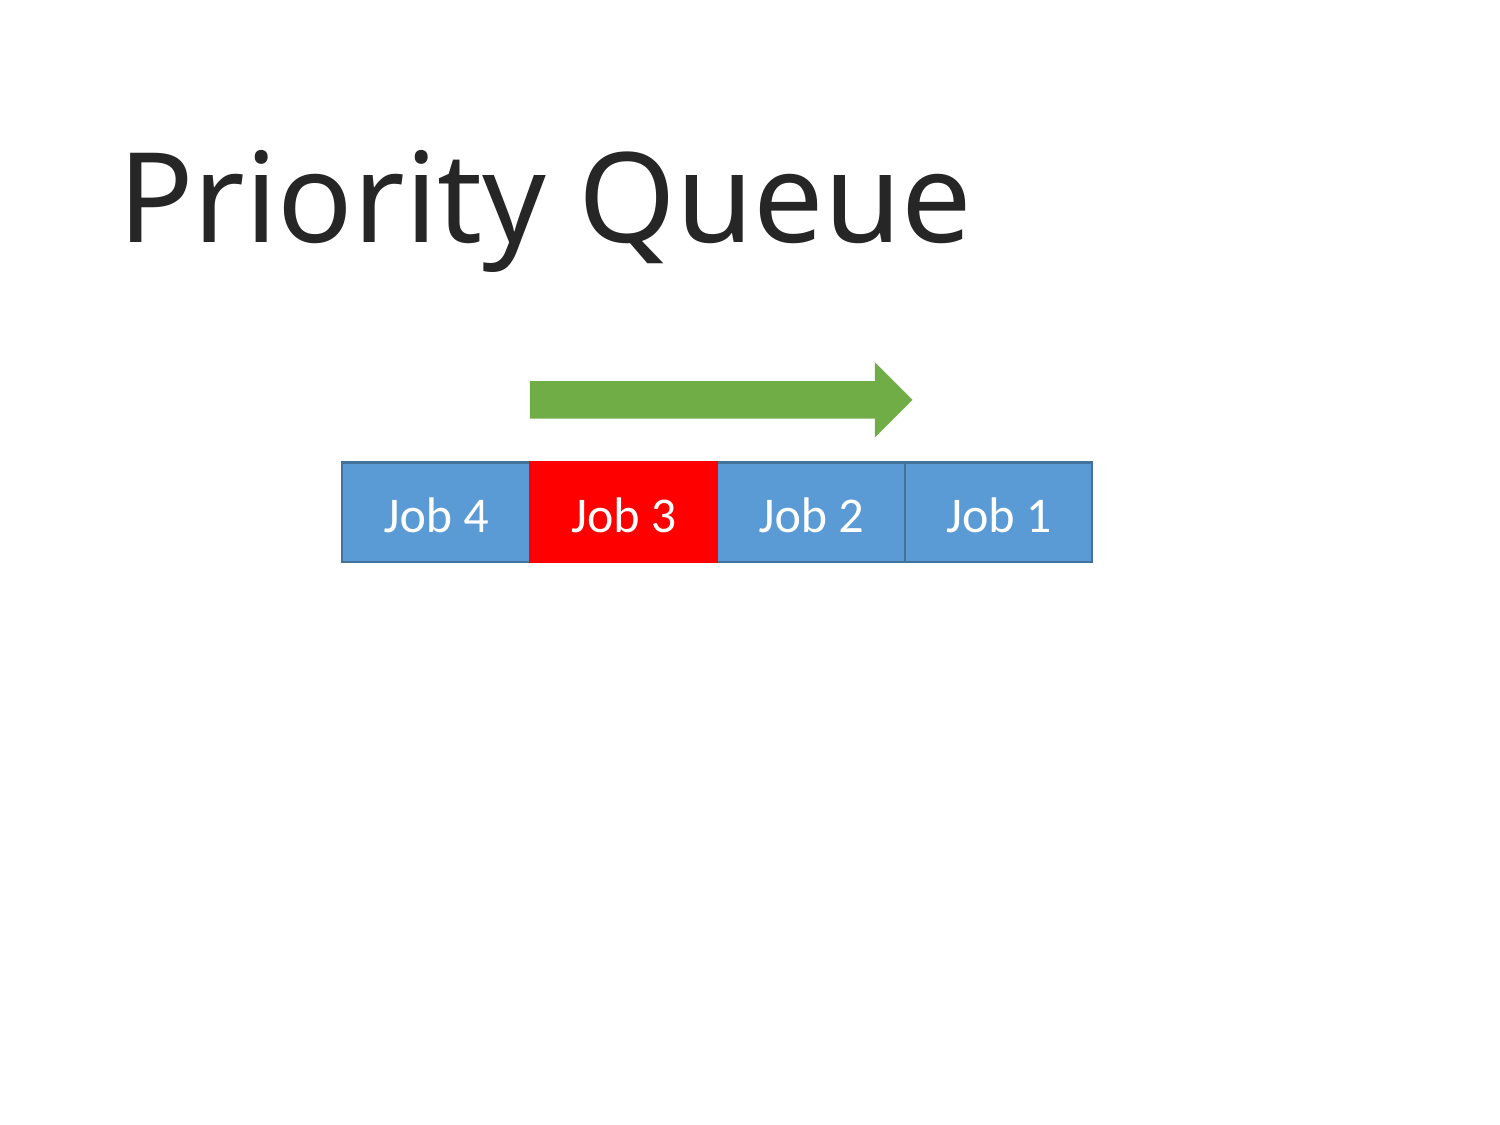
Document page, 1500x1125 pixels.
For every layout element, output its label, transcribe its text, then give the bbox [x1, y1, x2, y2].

text_box Job 3 [529, 461, 718, 563]
text_box [528, 359, 914, 440]
text_box Job 1 [906, 461, 1093, 563]
text_box Job 4 [341, 461, 529, 563]
title Priority Queue [103, 59, 1397, 278]
text_box Job 2 [718, 461, 906, 563]
